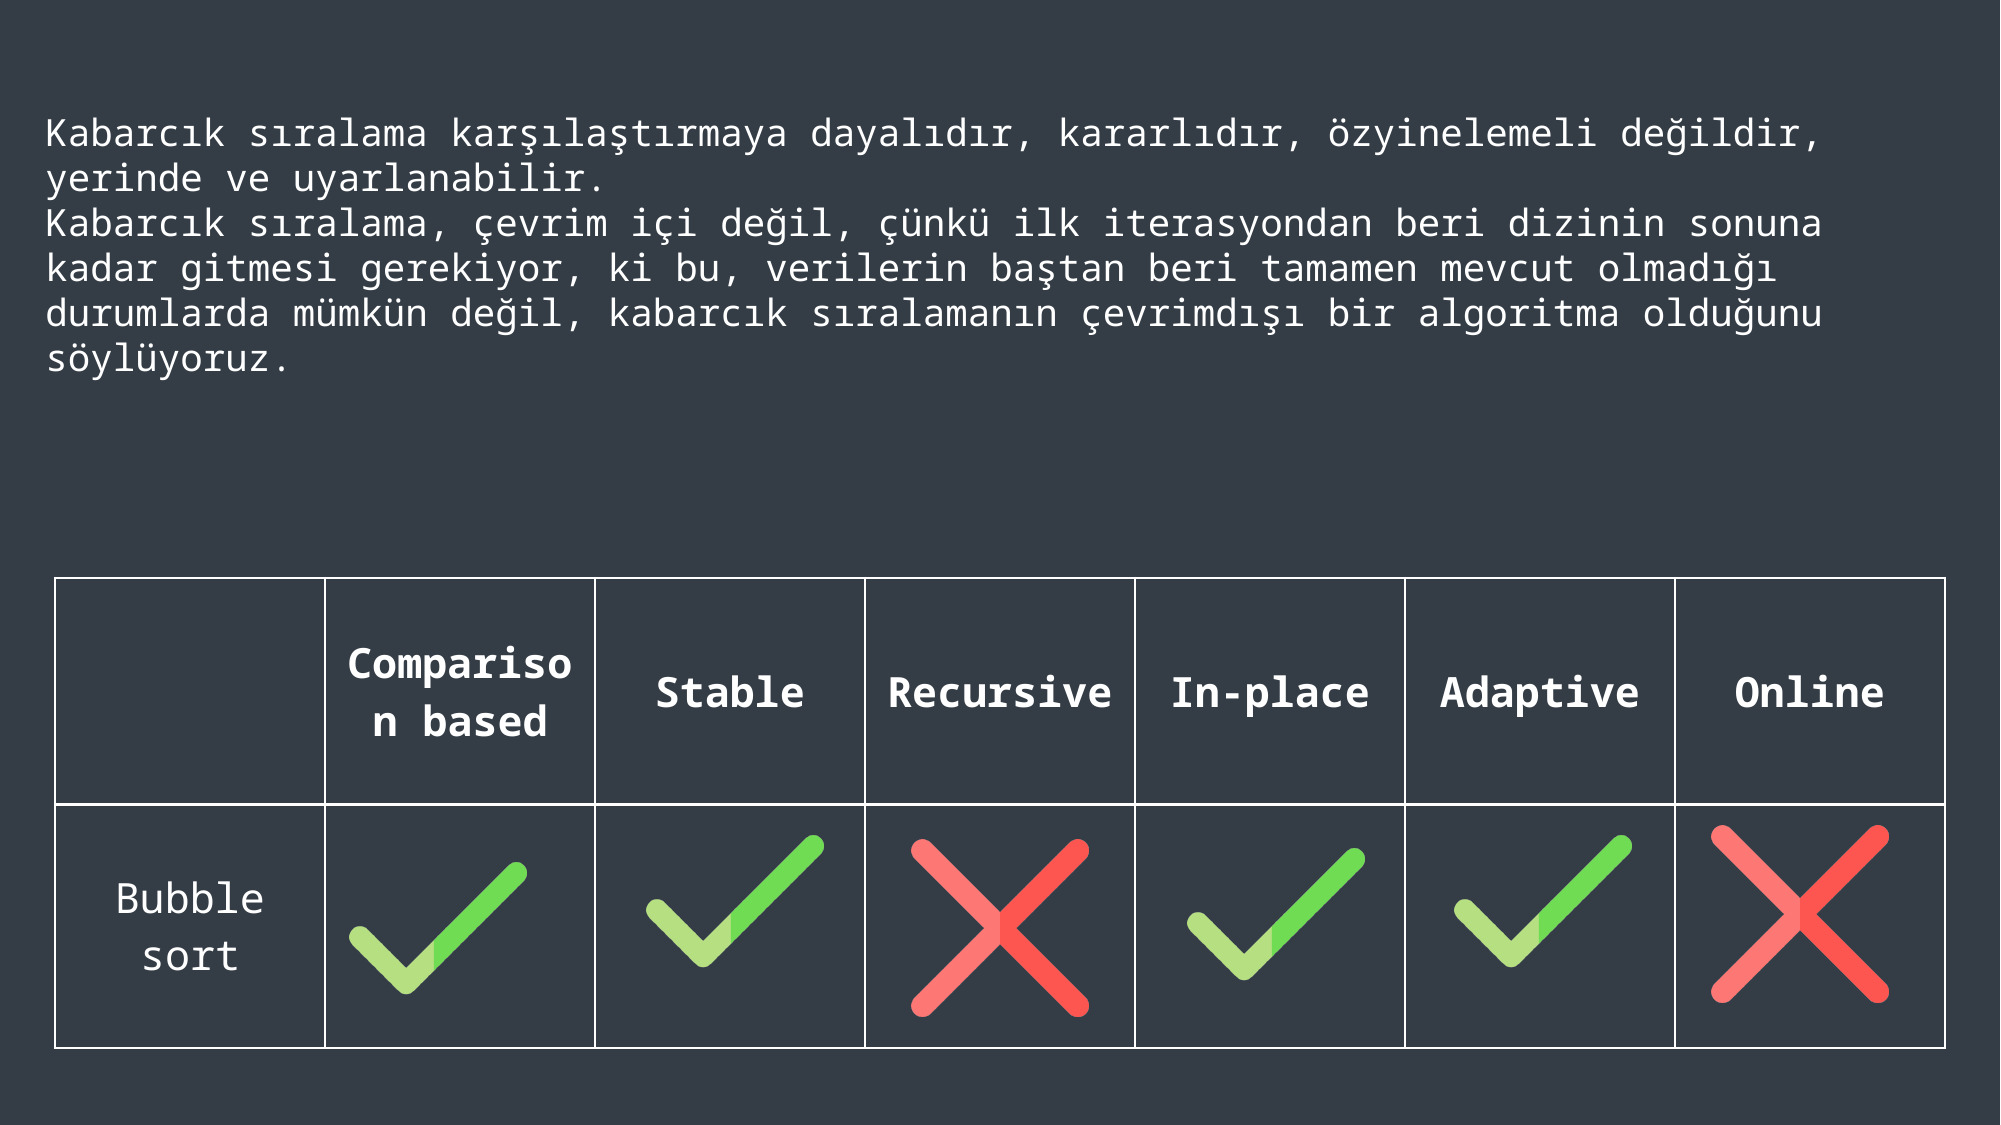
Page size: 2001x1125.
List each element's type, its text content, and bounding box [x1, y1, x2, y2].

table_cell [1406, 806, 1674, 1047]
table_header Adaptive [1406, 579, 1674, 803]
picture [1187, 825, 1365, 1003]
picture [646, 812, 824, 990]
table_header Recursive [866, 579, 1134, 803]
table_cell [1676, 806, 1944, 1047]
table_cell [866, 806, 1134, 1047]
table_cell [326, 806, 594, 1047]
table_header Online [1676, 579, 1944, 803]
table_cell Bubble sort [56, 806, 324, 1047]
table_header [56, 579, 324, 803]
table_header Comparison based [326, 579, 594, 803]
text_box Kabarcık sıralama karşılaştırmaya dayalıdır, kararlıdır, özyinelemeli değildir, yerinde ve uyarlanabilir. Kabarcık sıralama, çevrim içi değil, çünkü ilk iterasyondan beri dizinin sonuna kadar gitmesi gerekiyor, ki bu, verilerin baştan beri tamamen mevcut olmadığı durumlarda mümkün değil, kabarcık sıralamanın çevrimdışı bir algoritma olduğunu söylüyoruz. [30, 101, 1970, 386]
picture [1711, 825, 1889, 1003]
table_cell [1136, 806, 1404, 1047]
picture [911, 839, 1089, 1017]
table_cell [596, 806, 864, 1047]
picture [349, 839, 527, 1018]
table_header In-place [1136, 579, 1404, 803]
picture [1454, 812, 1632, 990]
table_header Stable [596, 579, 864, 803]
